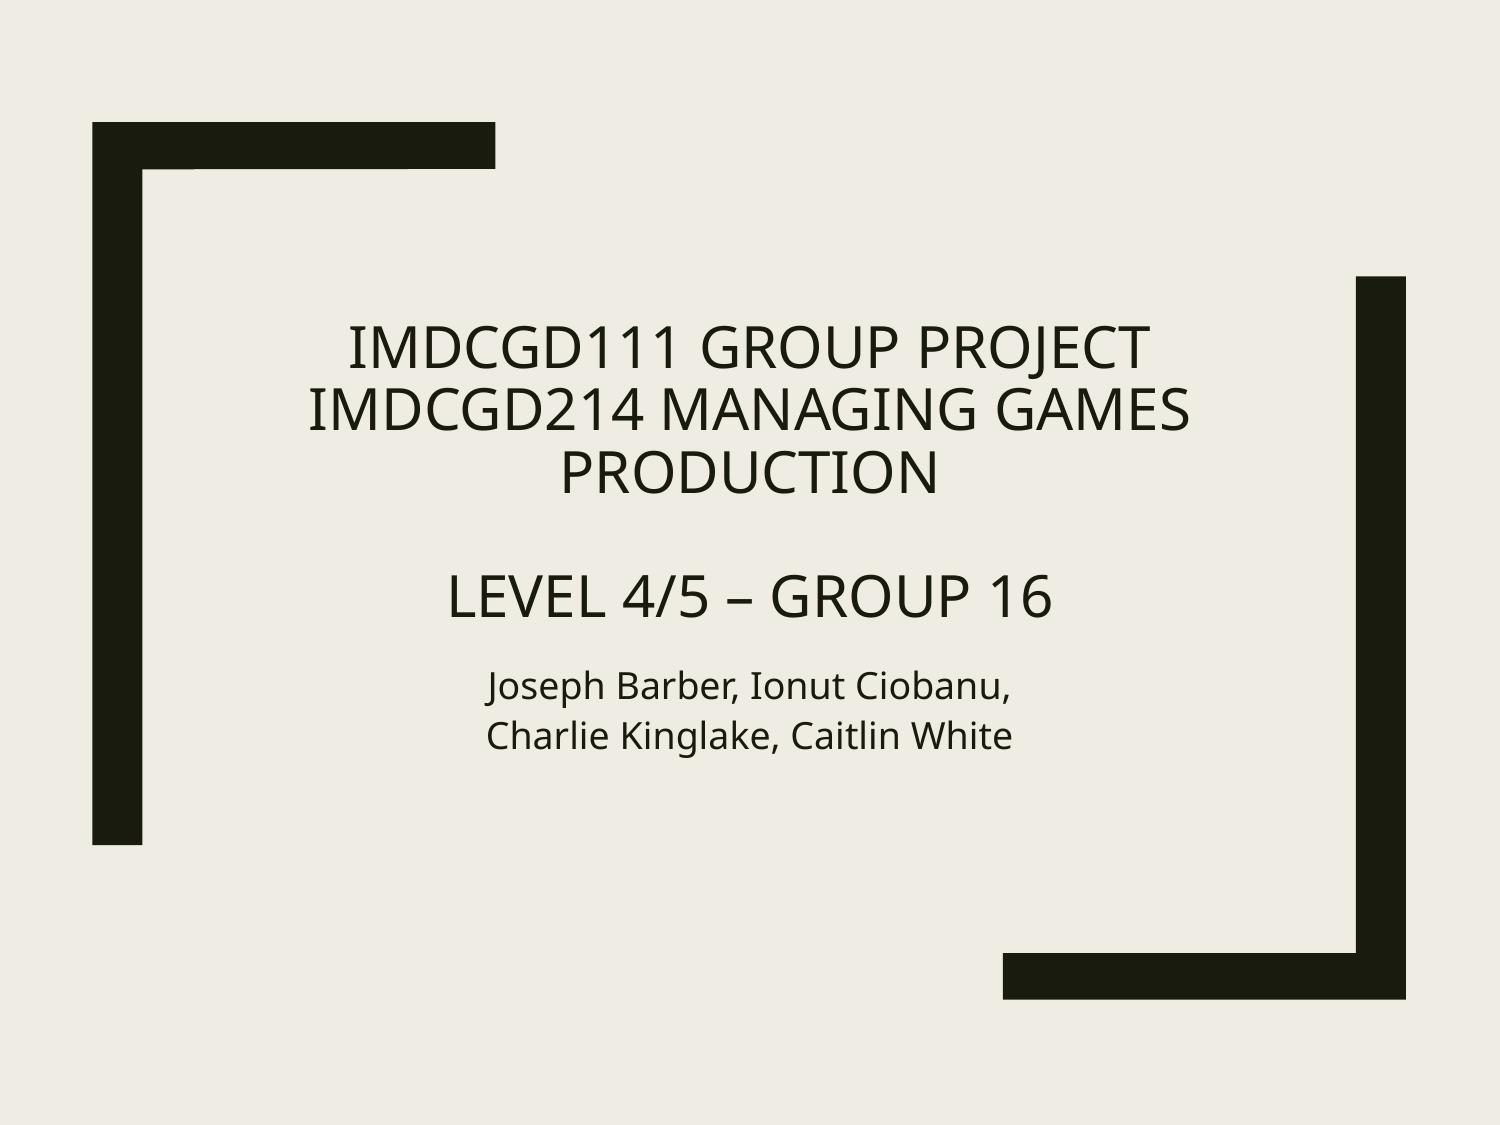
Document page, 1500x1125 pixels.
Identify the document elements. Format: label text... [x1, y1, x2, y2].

subtitle Joseph Barber, Ionut Ciobanu, Charlie Kinglake, Caitlin White [329, 649, 1171, 828]
title IMDCGD111 GROUP PROJECT IMDCGD214 MANAGING GAMES PRODUCTION level 4/5 – group 16 [235, 293, 1265, 638]
